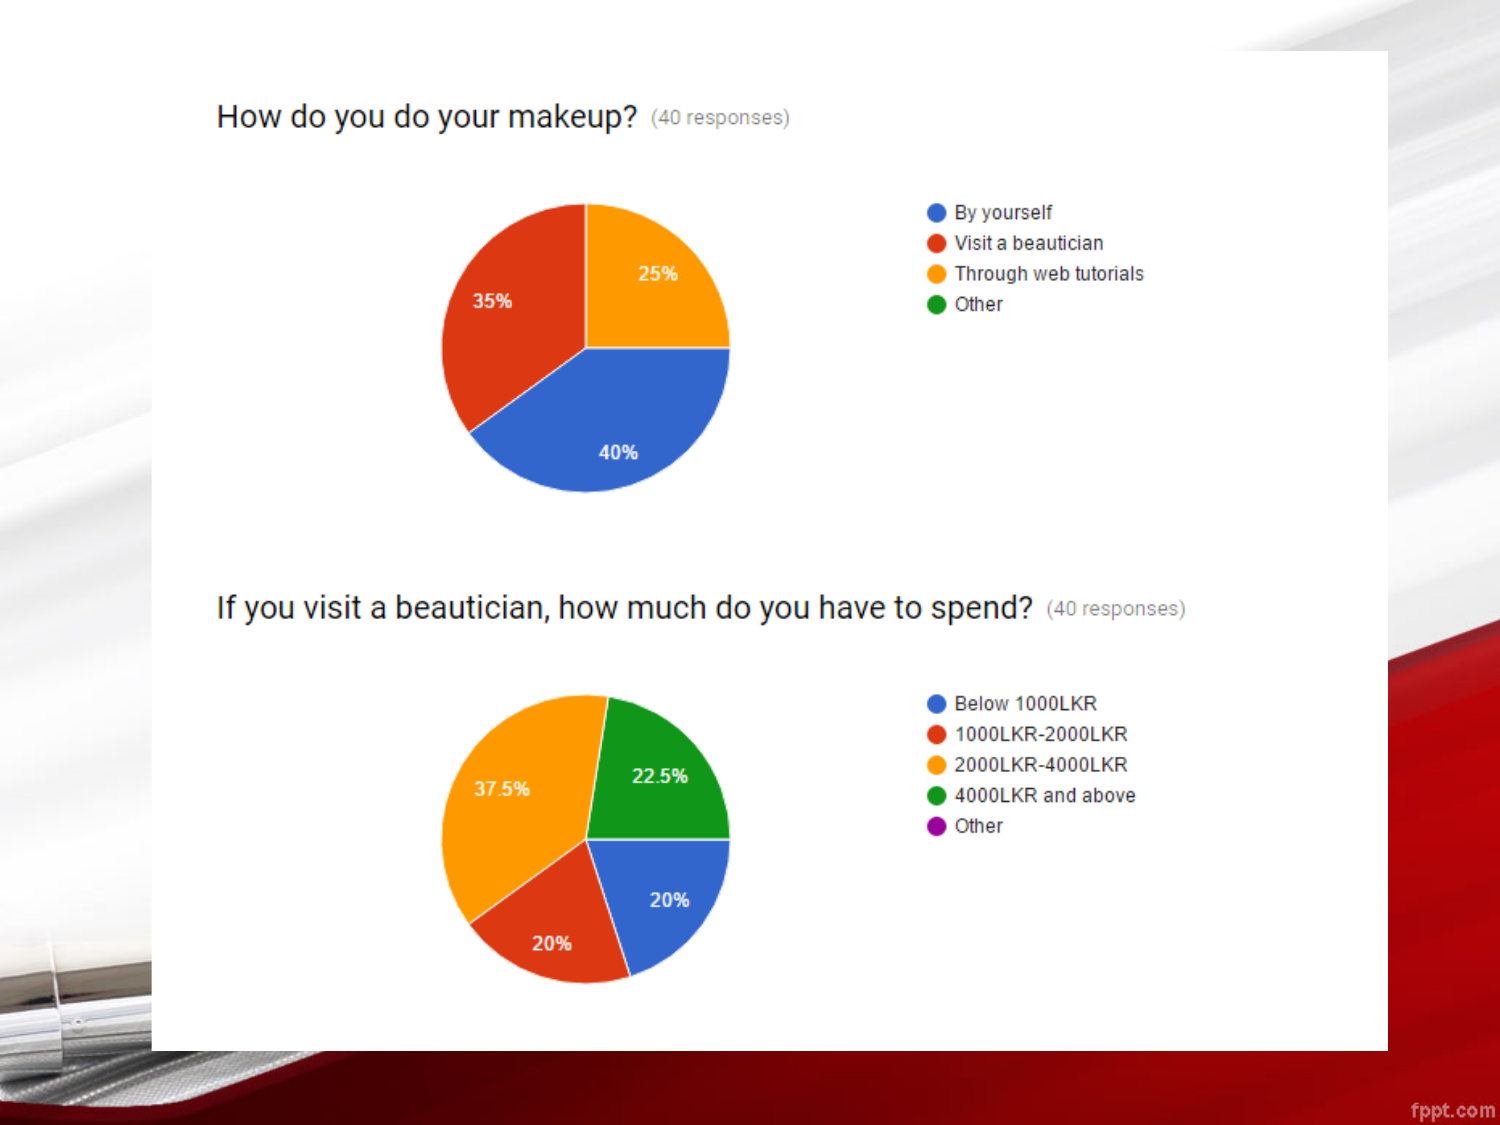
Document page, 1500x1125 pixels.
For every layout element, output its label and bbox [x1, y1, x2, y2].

list [151, 51, 1389, 1051]
picture [0, 0, 1500, 1125]
